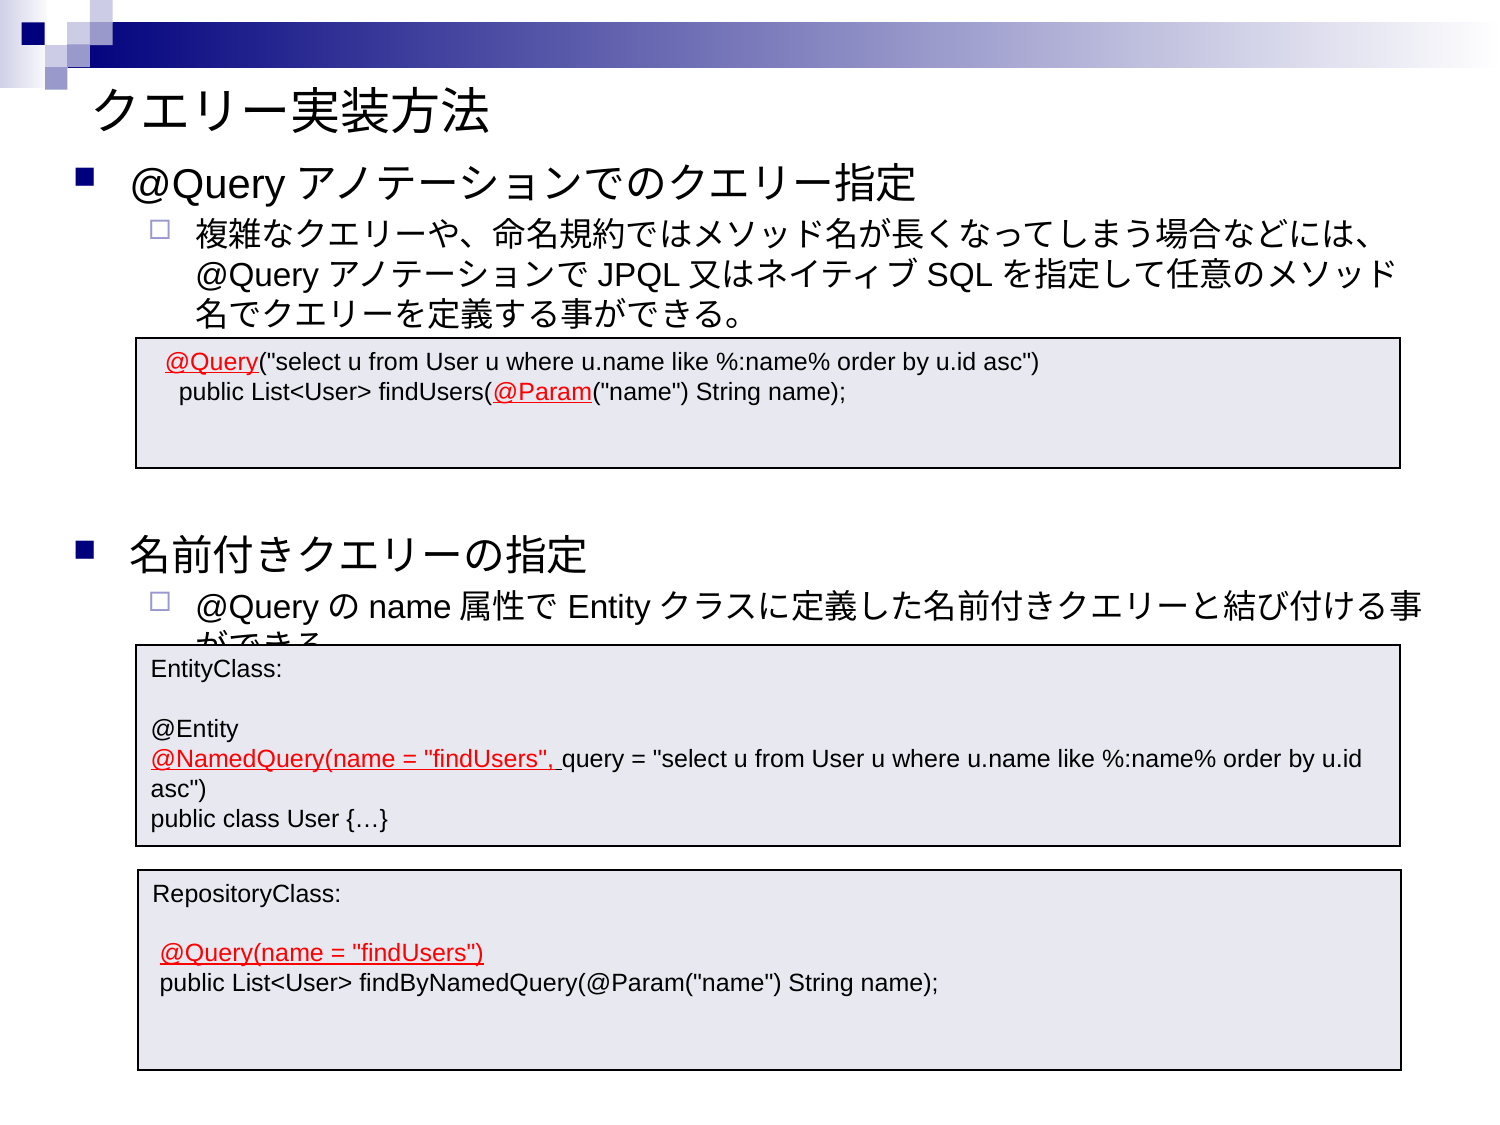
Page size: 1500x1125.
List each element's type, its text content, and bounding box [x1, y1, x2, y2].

text_box EntityClass: @Entity @NamedQuery(name = "findUsers", query = "select u from User u where u.name like %:name% order by u.id asc") public class User {…} [135, 644, 1401, 847]
title クエリー実装方法 [75, 78, 1425, 141]
text_box RepositoryClass: @Query(name = "findUsers") public List<User> findByNamedQuery(@Param("name") String name); [137, 869, 1402, 1071]
text_box @Query("select u from User u where u.name like %:name% order by u.id asc") public List<User> findUsers(@Param("name") String name); [135, 337, 1401, 469]
list @Queryアノテーションでのクエリー指定 複雑なクエリーや、命名規約ではメソッド名が長くなってしまう場合などには、@QueryアノテーションでJPQL又はネイティブSQLを指定して任意のメソッド名でクエリーを定義する事ができる。 名前付きクエリーの指定 @Queryのname属性でEntityクラスに定義した名前付きクエリーと結び付ける事ができる。 [58, 149, 1442, 1071]
